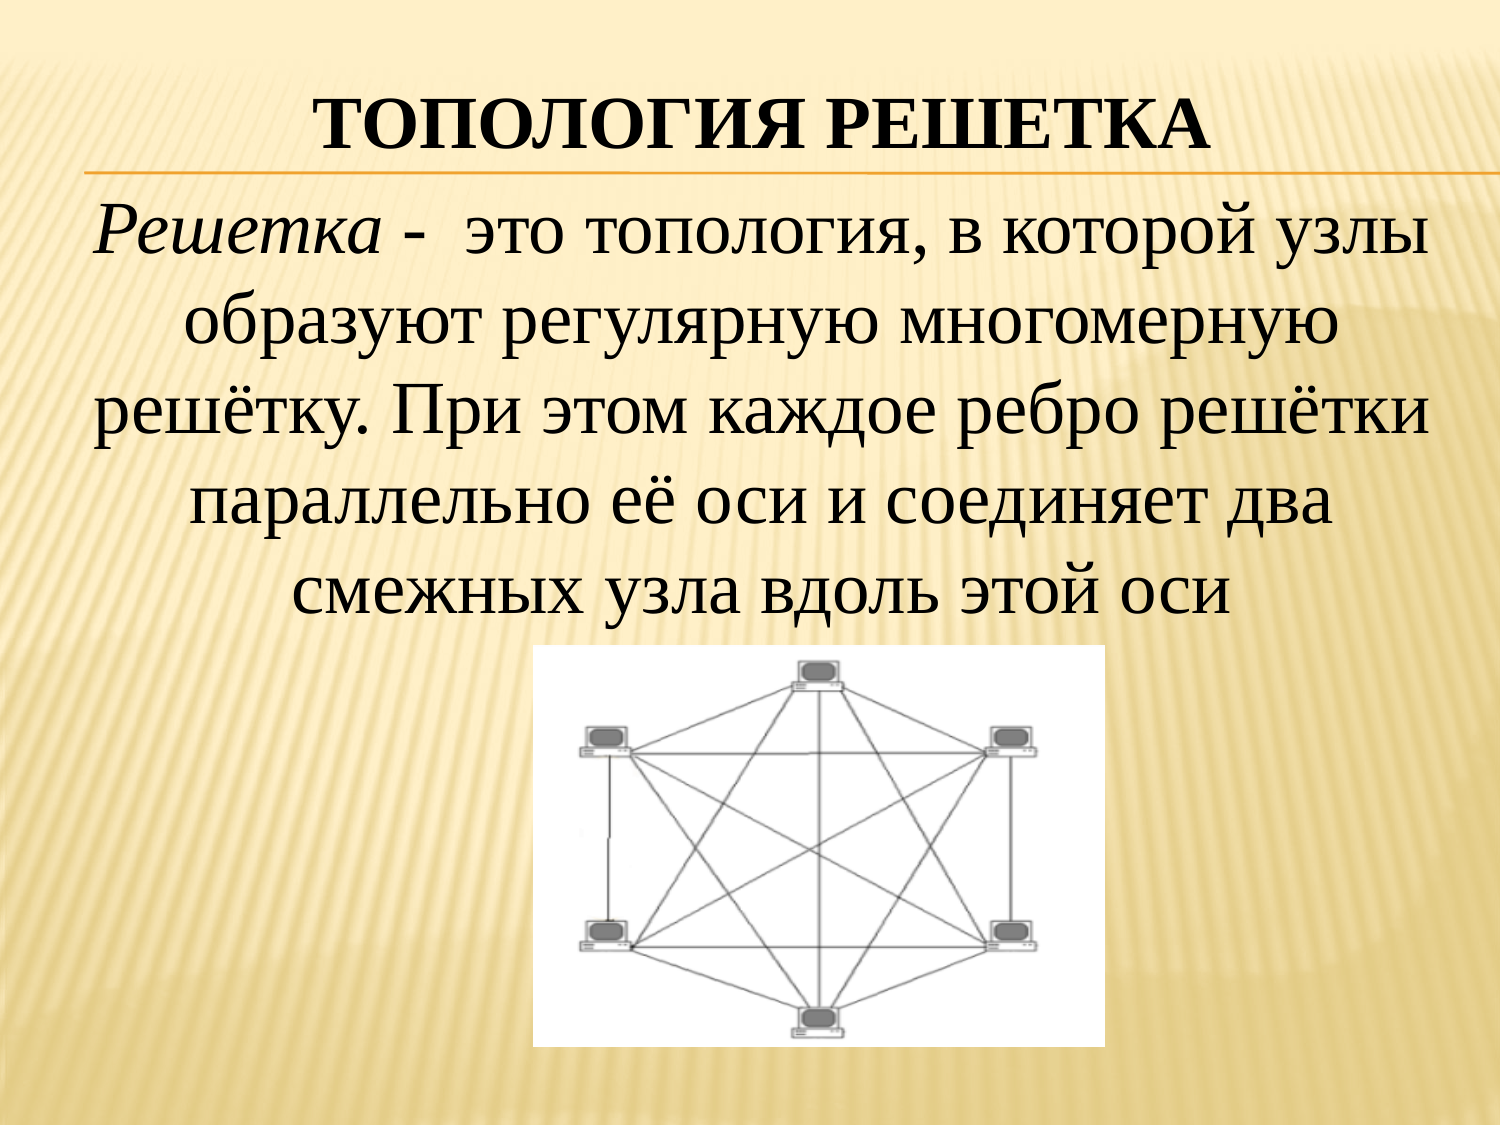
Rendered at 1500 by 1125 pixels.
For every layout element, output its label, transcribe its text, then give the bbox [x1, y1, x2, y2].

picture [533, 644, 1105, 1048]
list ТОПОЛОГИЯ РЕШЕТКА Решетка - это топология, в которой узлы образуют регулярную многомерную решётку. При этом каждое ребро решётки параллельно её оси и соединяет два смежных узла вдоль этой оси [50, 66, 1475, 1125]
